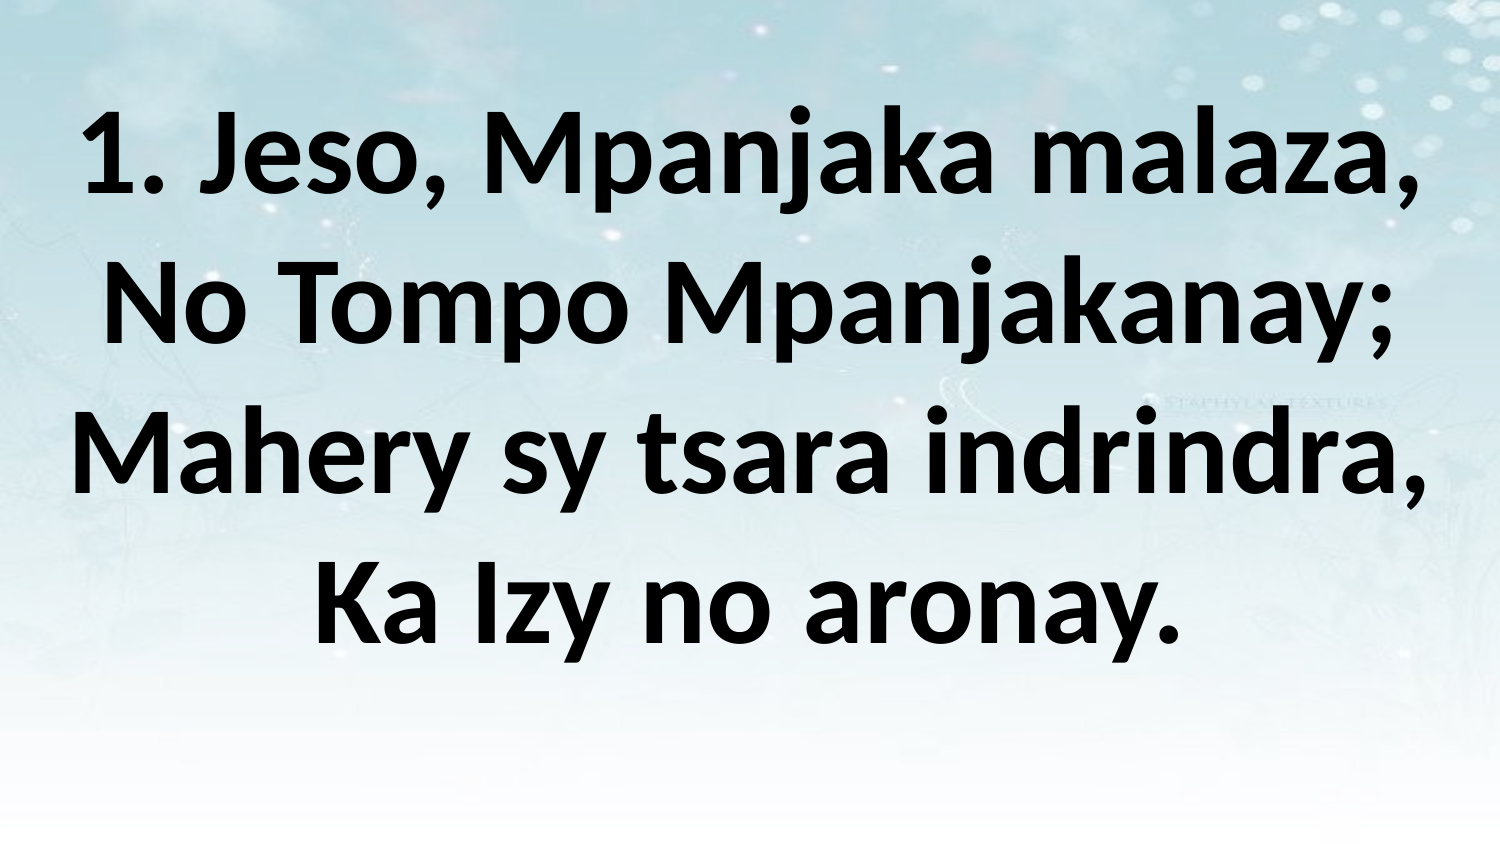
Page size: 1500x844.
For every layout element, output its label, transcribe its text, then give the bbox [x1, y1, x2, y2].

text_box 1. Jeso, Mpanjaka malaza, No Tompo Mpanjakanay; Mahery sy tsara indrindra, Ka Izy no aronay. [0, 61, 1500, 677]
